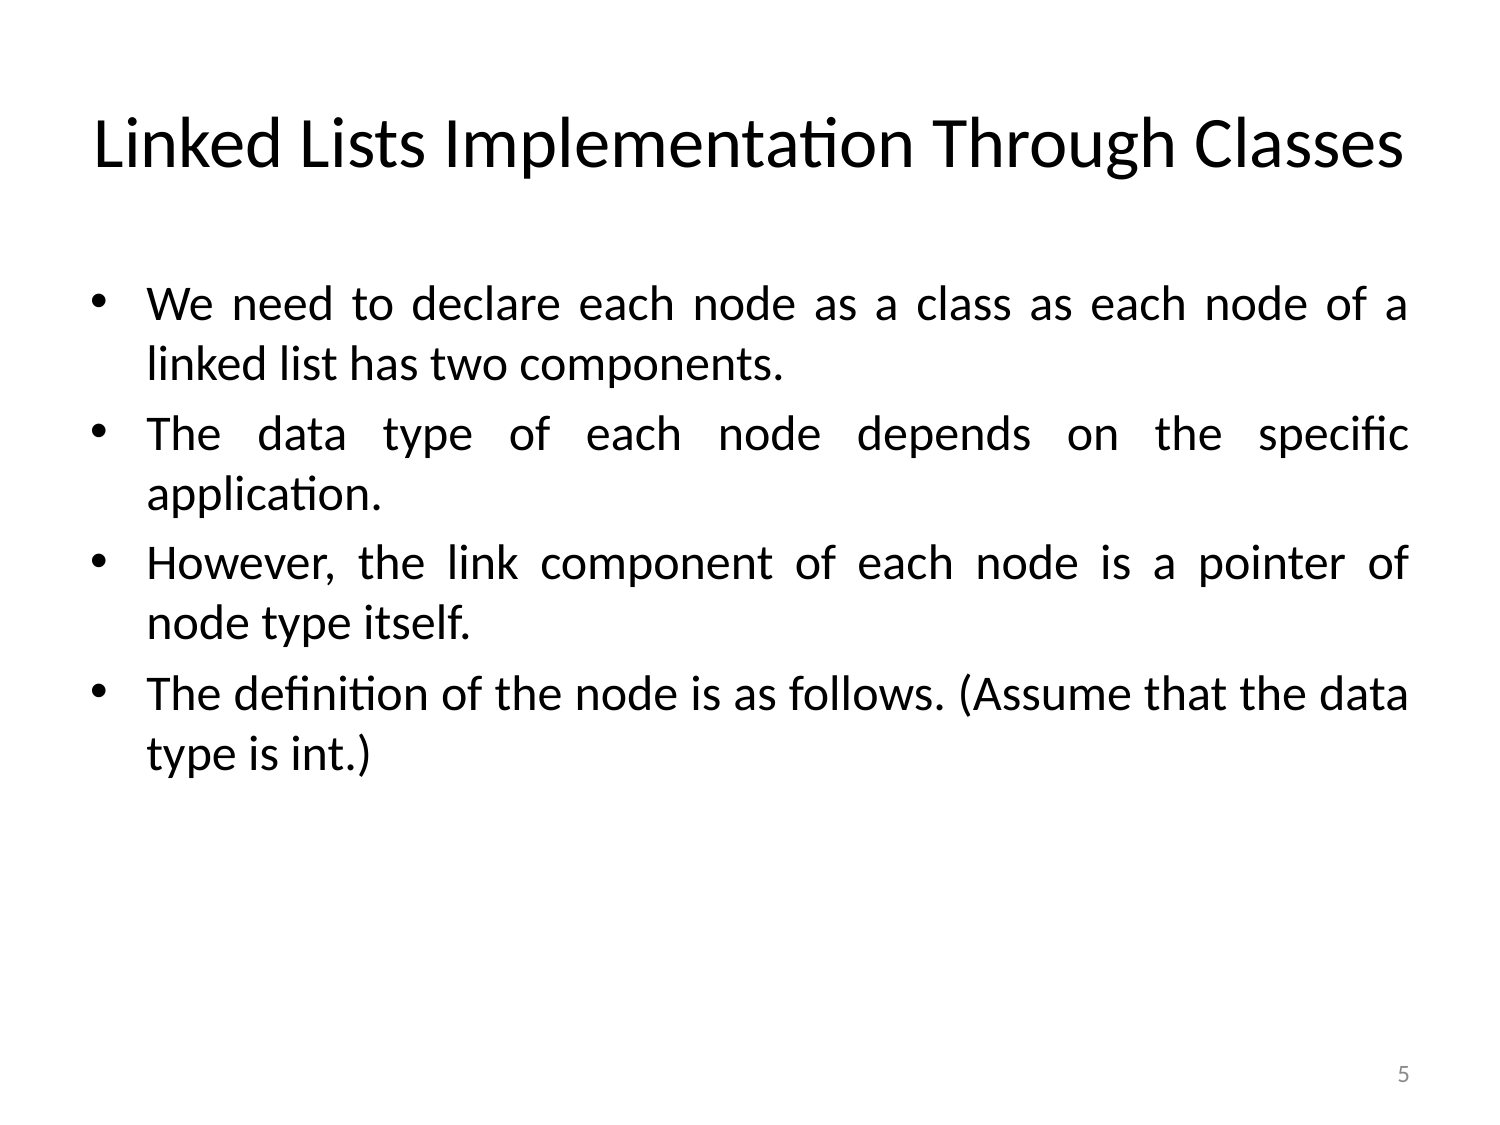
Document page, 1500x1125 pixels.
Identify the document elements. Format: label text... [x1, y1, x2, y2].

title Linked Lists Implementation Through Classes [75, 45, 1425, 233]
slide_number 5 [1074, 1042, 1425, 1103]
list We need to declare each node as a class as each node of a linked list has two components. The data type of each node depends on the specific application. However, the link component of each node is a pointer of node type itself. The definition of the node is as follows. (Assume that the data type is int.) [75, 262, 1425, 1005]
